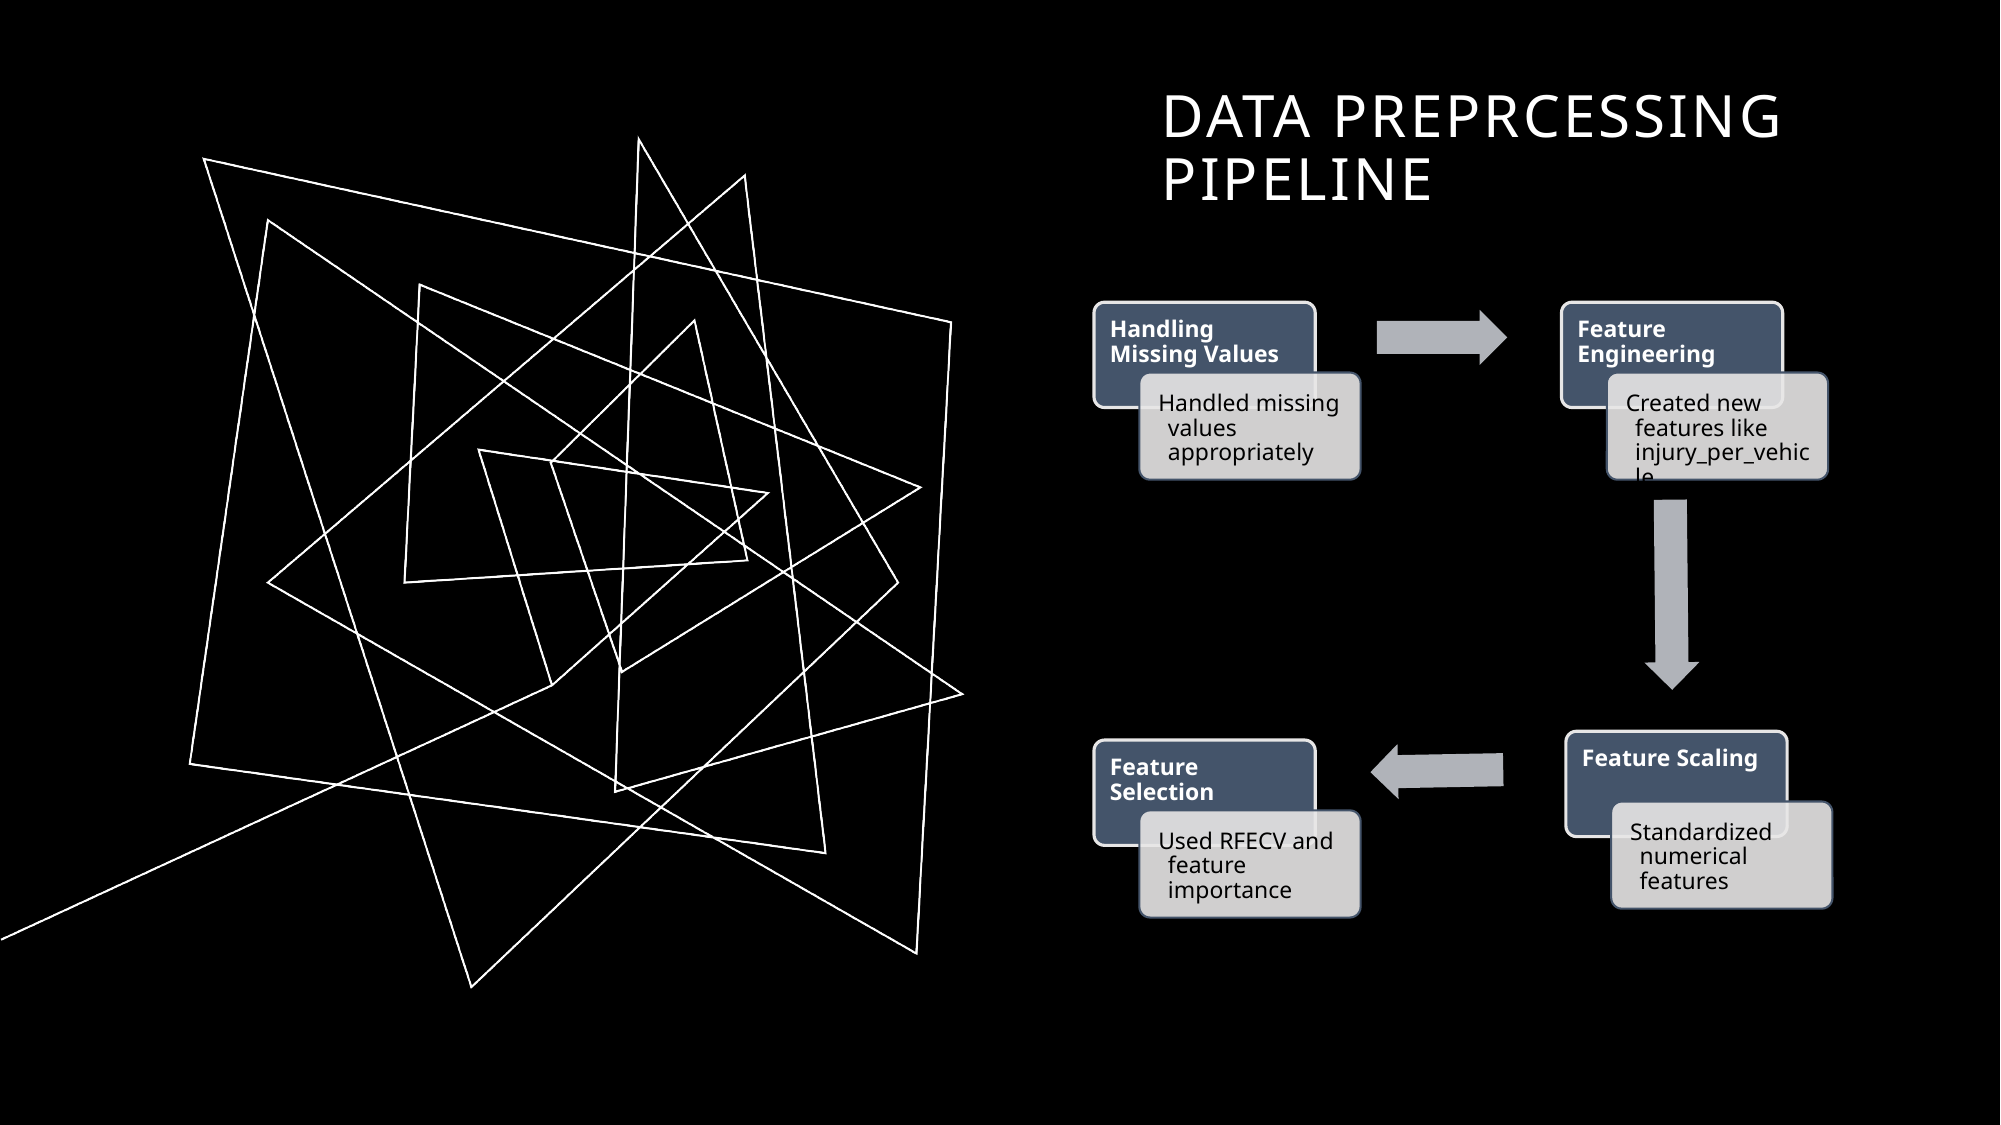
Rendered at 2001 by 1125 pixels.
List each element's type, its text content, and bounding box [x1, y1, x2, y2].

title DATA PREPRCESSING PIPELINE [1146, 66, 1833, 220]
picture [0, 135, 965, 989]
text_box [648, 220, 1983, 1110]
